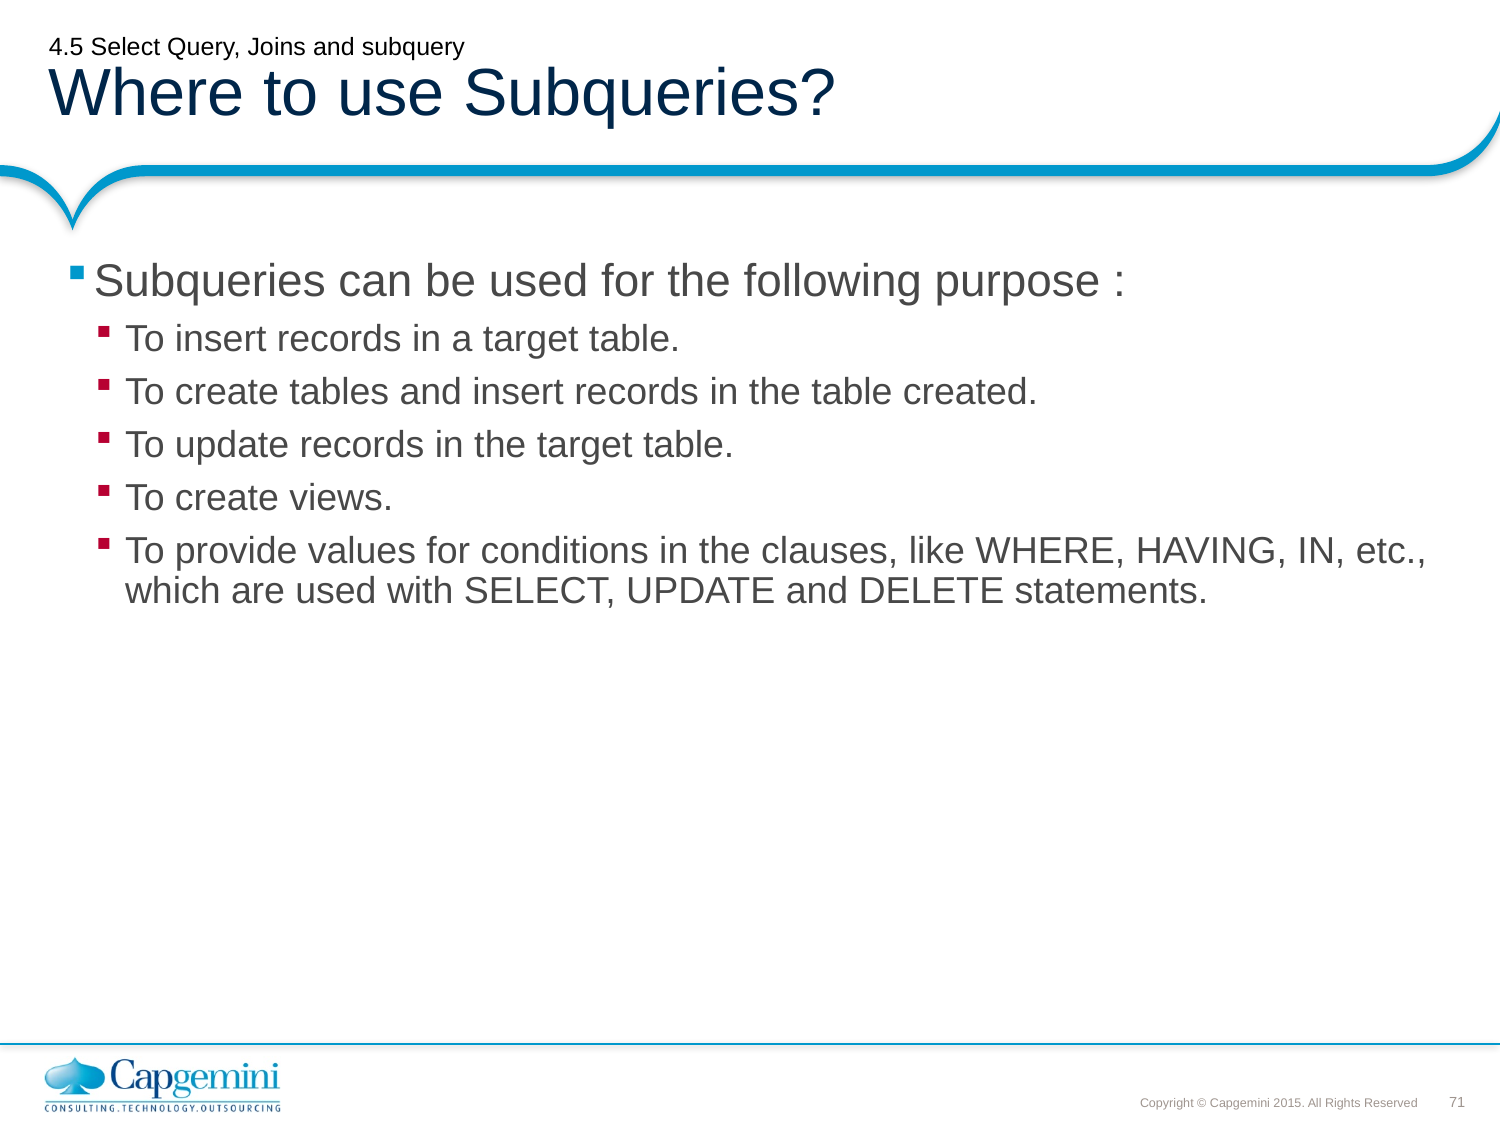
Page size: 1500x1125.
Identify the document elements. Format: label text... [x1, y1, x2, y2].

list Subqueries can be used for the following purpose : To insert records in a target table. To create tables and insert records in the table created. To update records in the target table. To create views. To provide values for conditions in the clauses, like WHERE, HAVING, IN, etc., which are used with SELECT, UPDATE and DELETE statements. [48, 245, 1500, 1007]
picture [44, 1056, 281, 1113]
title 4.5 Select Query, Joins and subquery Where to use Subqueries? [0, 0, 1500, 165]
